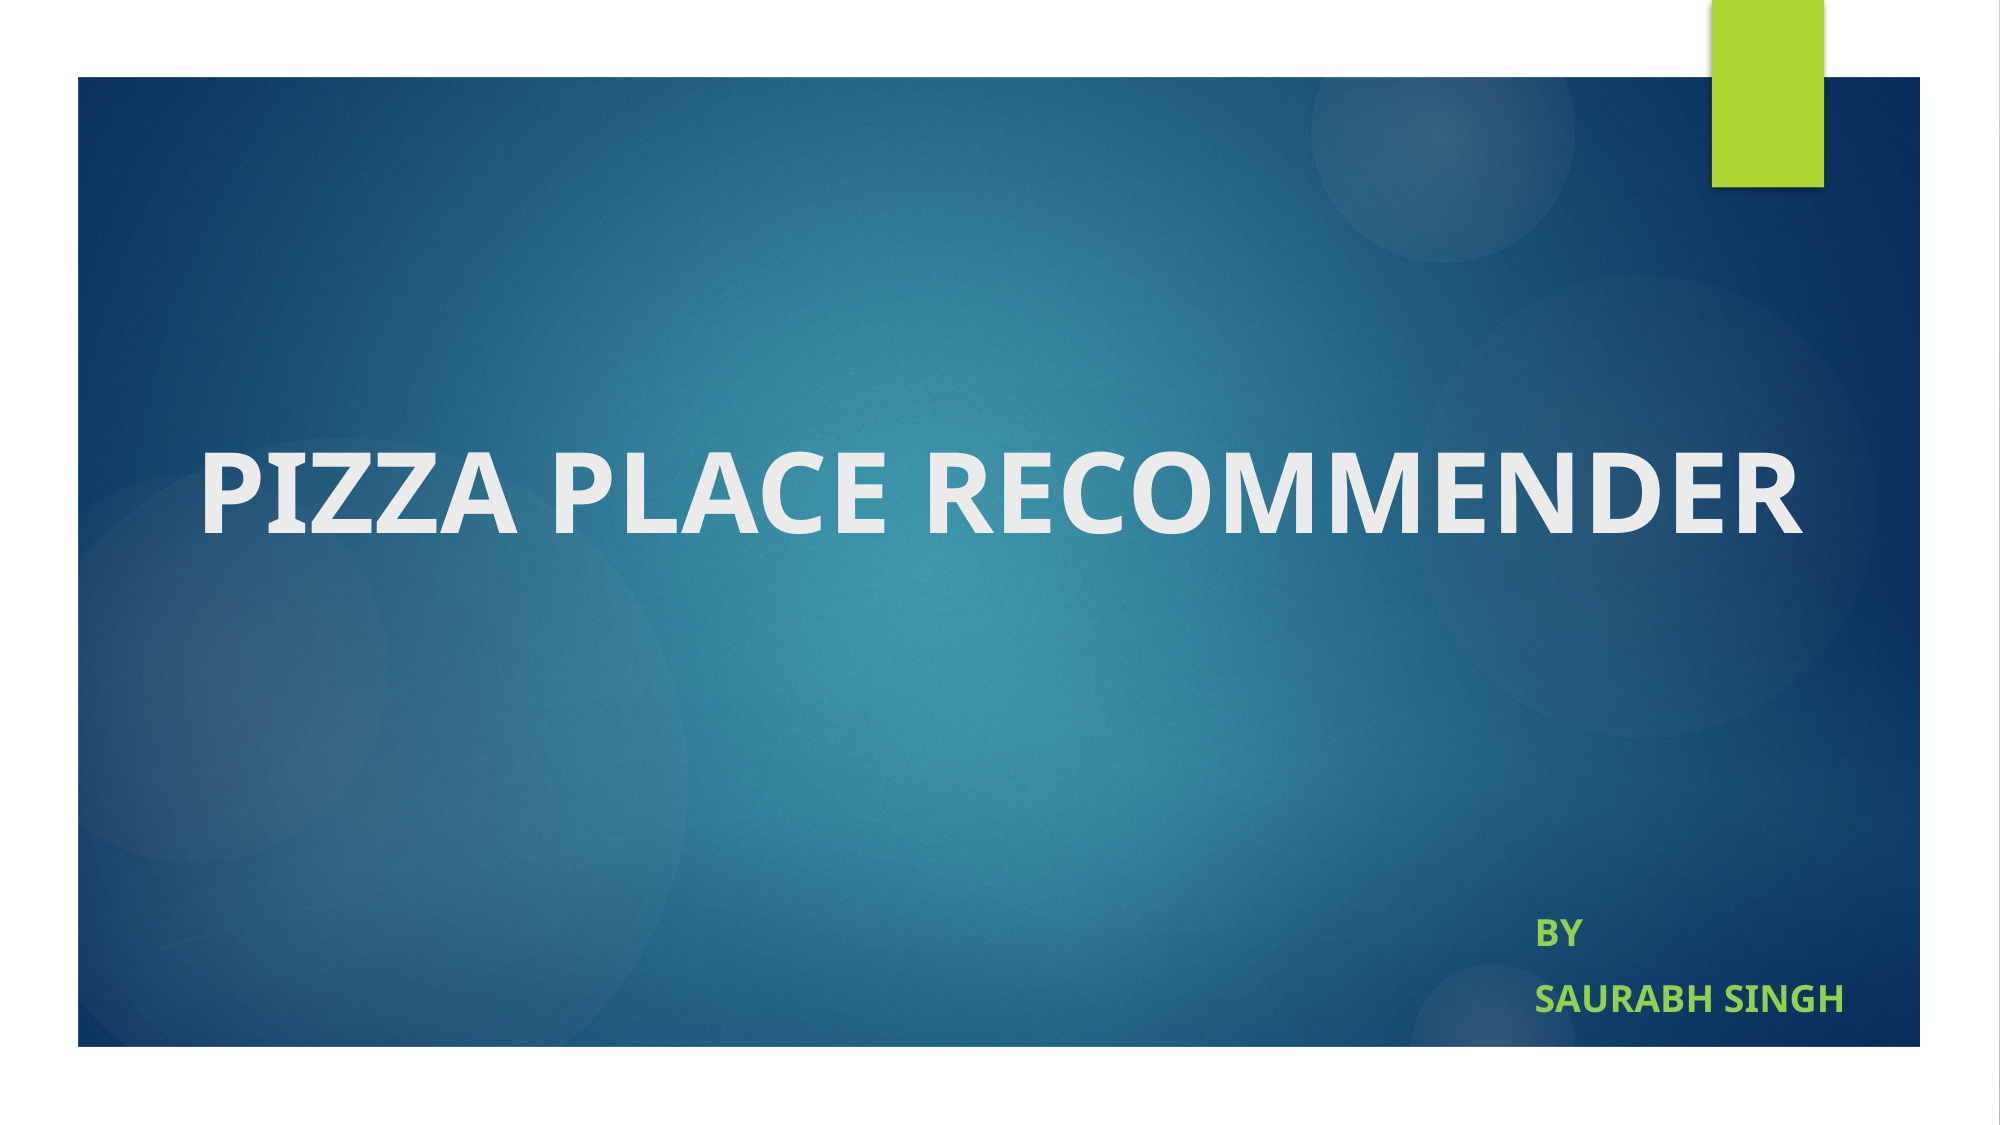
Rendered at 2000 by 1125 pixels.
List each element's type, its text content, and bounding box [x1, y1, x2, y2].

subtitle By Saurabh Singh [1519, 901, 1954, 1045]
title PIZZA PLACE RECOMMENDER [0, 420, 2000, 564]
